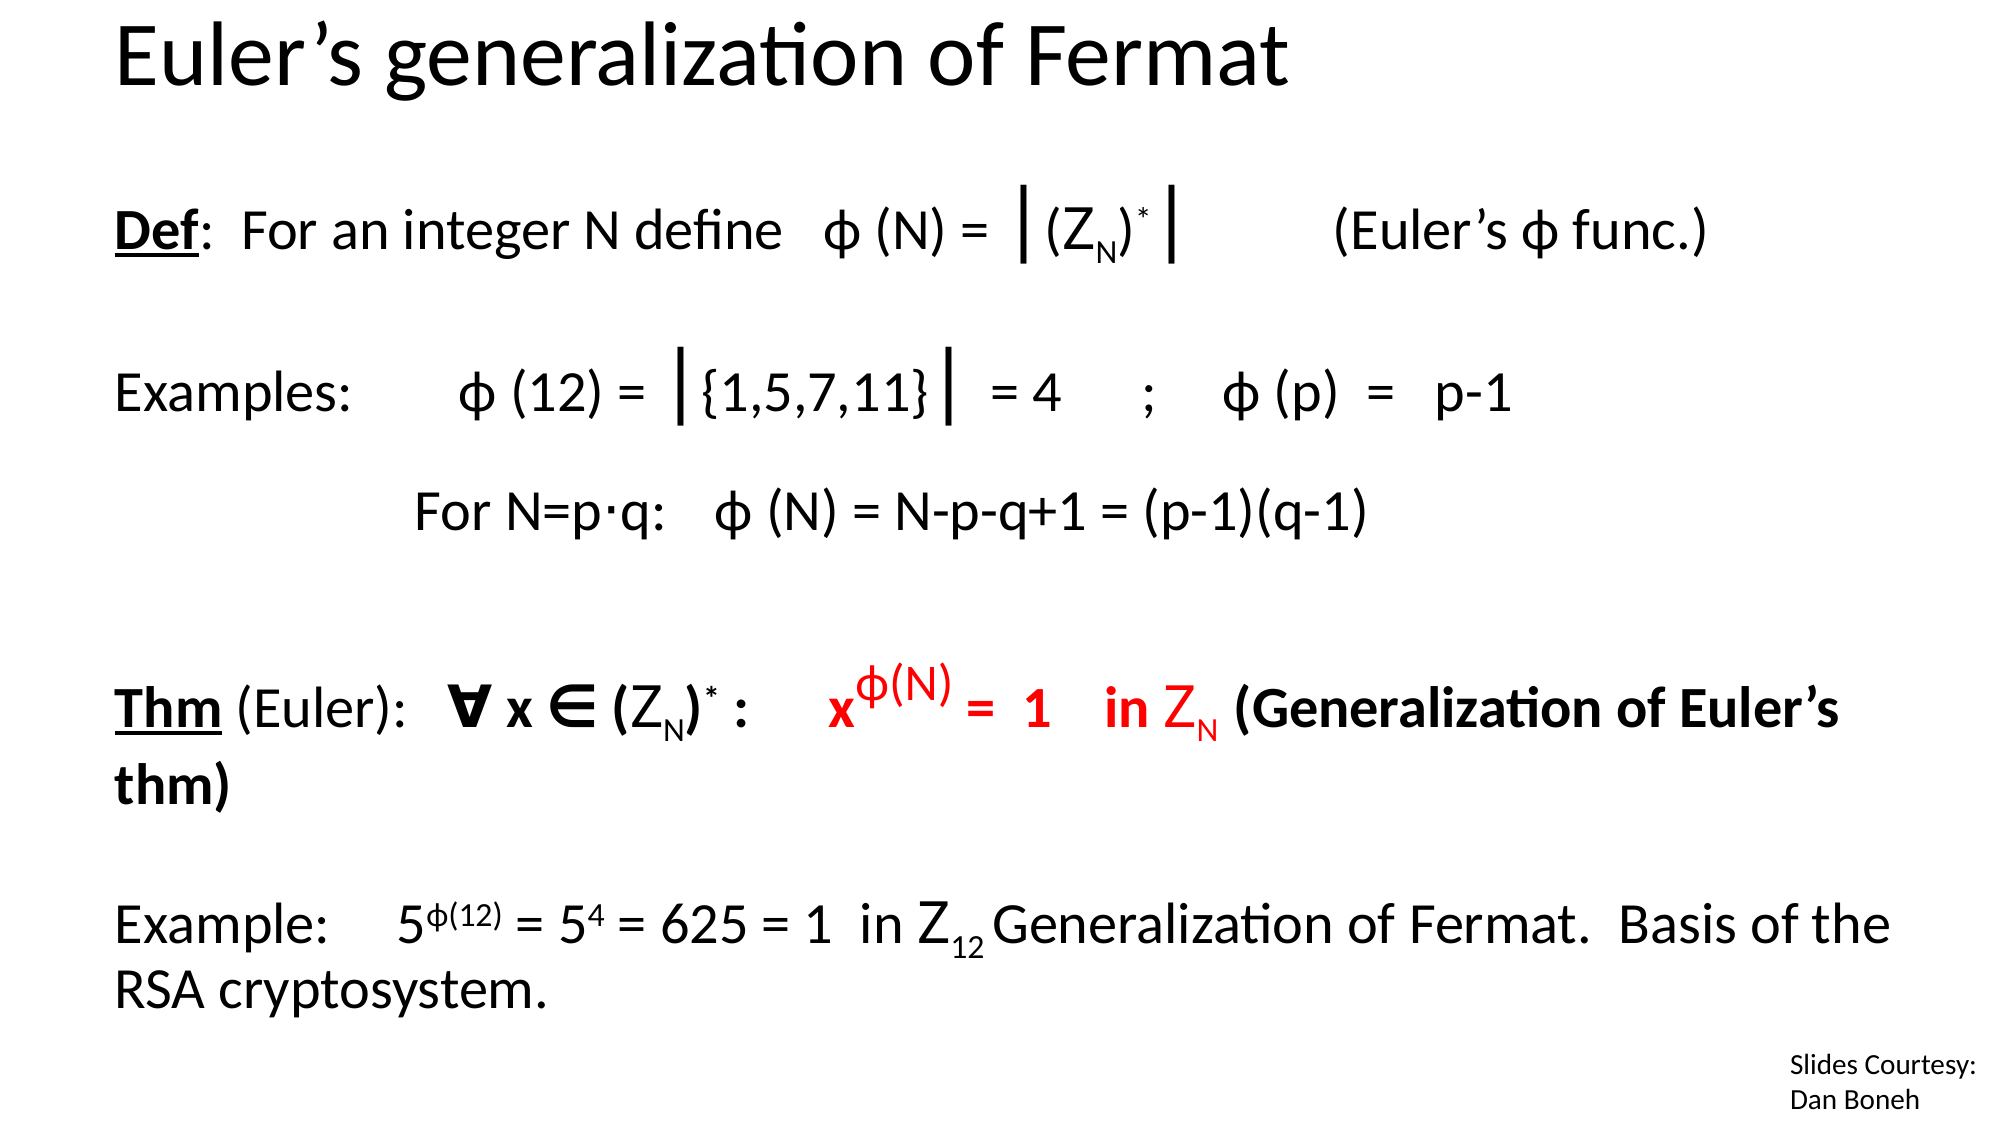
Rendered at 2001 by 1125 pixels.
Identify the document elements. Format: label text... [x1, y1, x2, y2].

list Def: For an integer N define ϕ (N) = |(ZN)*| (Euler’s ϕ func.) Examples: ϕ (12) = |{1,5,7,11}| = 4 ; ϕ (p) = p-1 For N=p⋅q: ϕ (N) = N-p-q+1 = (p-1)(q-1) Thm (Euler): ∀ x ∈ (ZN)* : xϕ(N) = 1 in ZN (Generalization of Euler’s thm) Example: 5ϕ(12) = 54 = 625 = 1 in Z12 Generalization of Fermat. Basis of the RSA cryptosystem. [99, 162, 1967, 1125]
text_box Slides Courtesy: Dan Boneh [1774, 1037, 2000, 1124]
title Euler’s generalization of Fermat [99, 0, 1900, 150]
